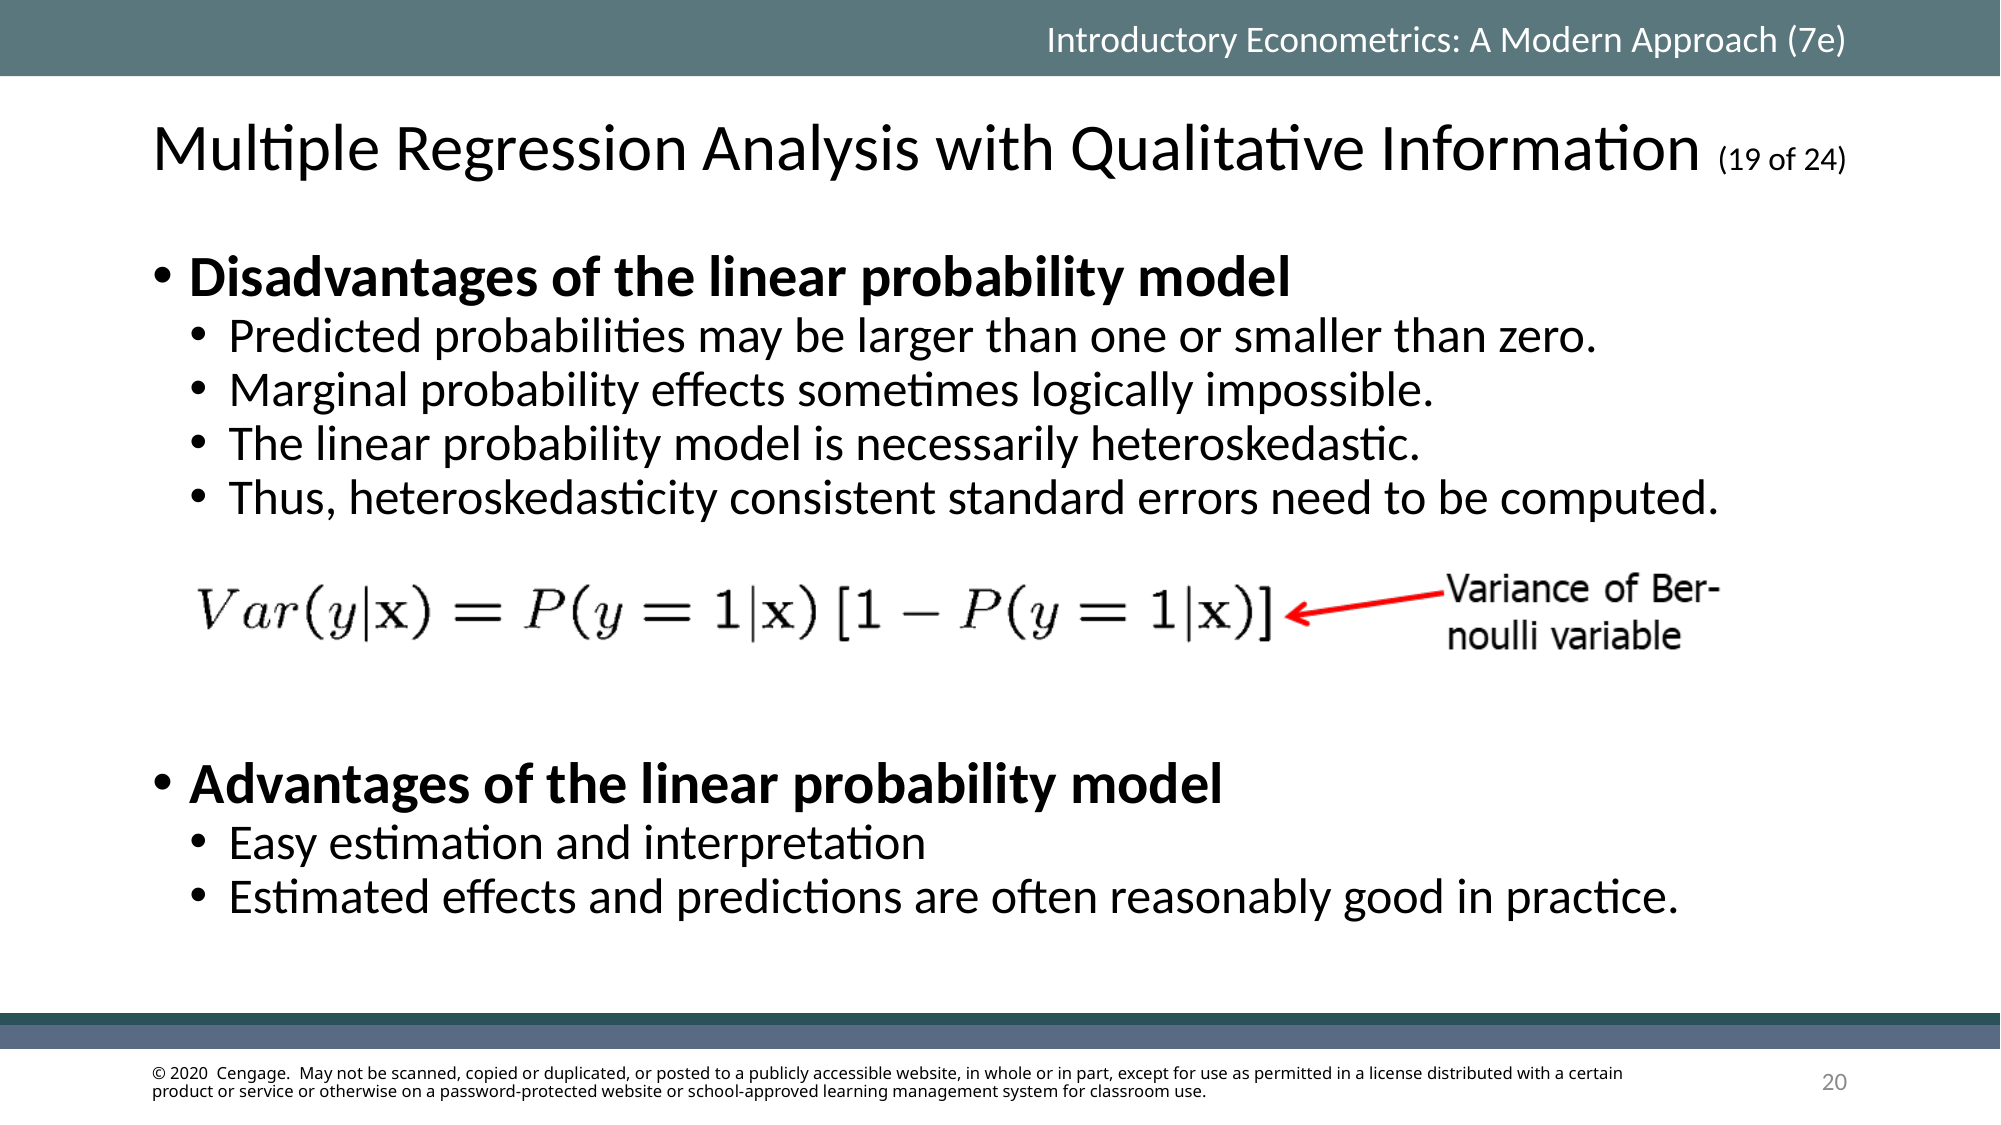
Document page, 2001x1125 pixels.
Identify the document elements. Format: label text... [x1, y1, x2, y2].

list Disadvantages of the linear probability model Predicted probabilities may be larger than one or smaller than zero. Marginal probability effects sometimes logically impossible. The linear probability model is necessarily heteroskedastic. Thus, heteroskedasticity consistent standard errors need to be computed. [137, 238, 1863, 541]
slide_number 20 [1759, 1057, 1863, 1103]
picture [197, 551, 1803, 682]
list Advantages of the linear probability model Easy estimation and interpretation Estimated effects and predictions are often reasonably good in practice. [137, 746, 1863, 958]
title Multiple Regression Analysis with Qualitative Information (19 of 24) [137, 104, 1901, 225]
